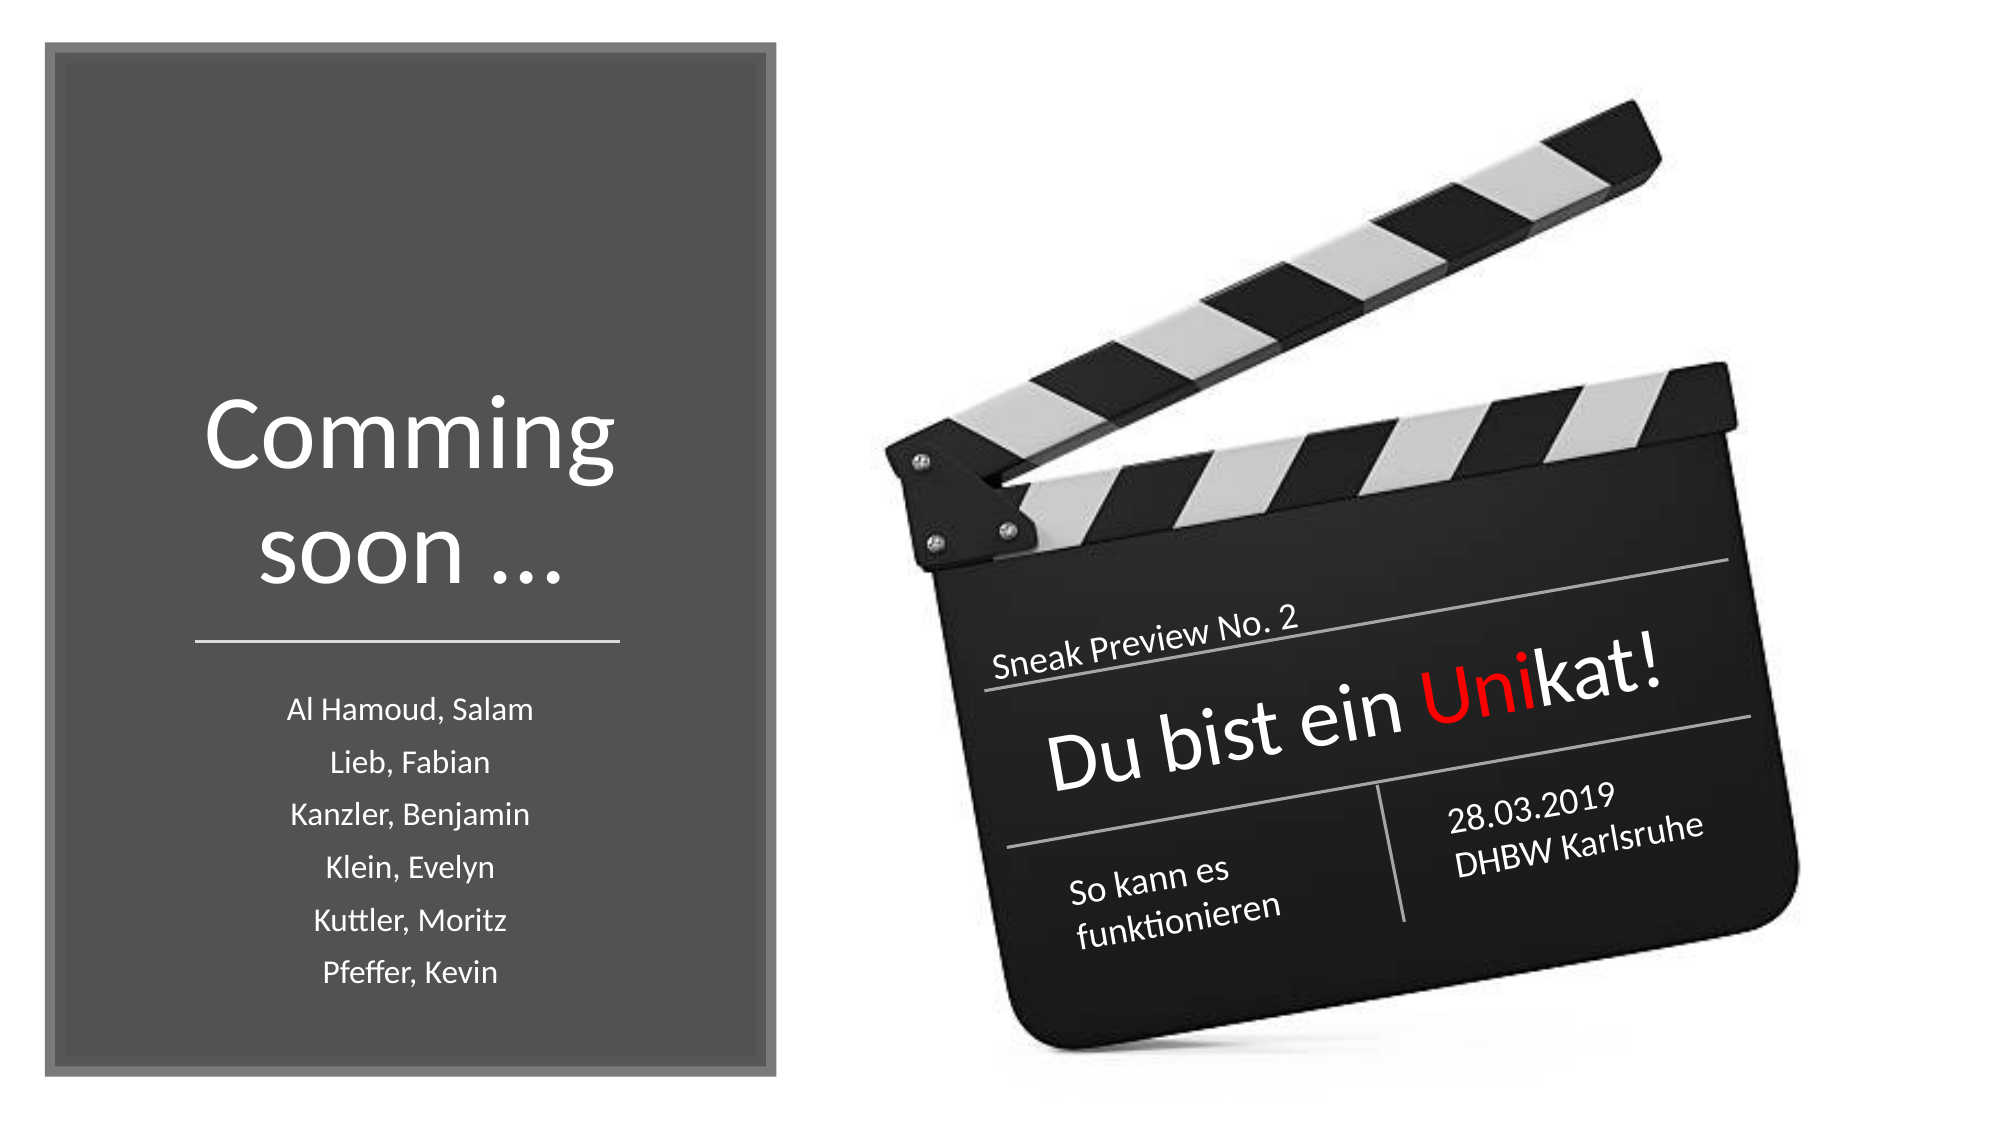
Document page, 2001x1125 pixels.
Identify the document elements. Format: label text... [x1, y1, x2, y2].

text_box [1377, 784, 1405, 922]
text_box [1006, 716, 1751, 848]
subtitle Al Hamoud, Salam Lieb, Fabian Kanzler, Benjamin Klein, Evelyn Kuttler, Moritz Pfeffer, Kevin [110, 684, 693, 1000]
text_box [54, 52, 693, 1067]
text_box Comming soon … [110, 369, 693, 621]
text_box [984, 559, 1729, 691]
picture [693, 0, 2001, 1125]
